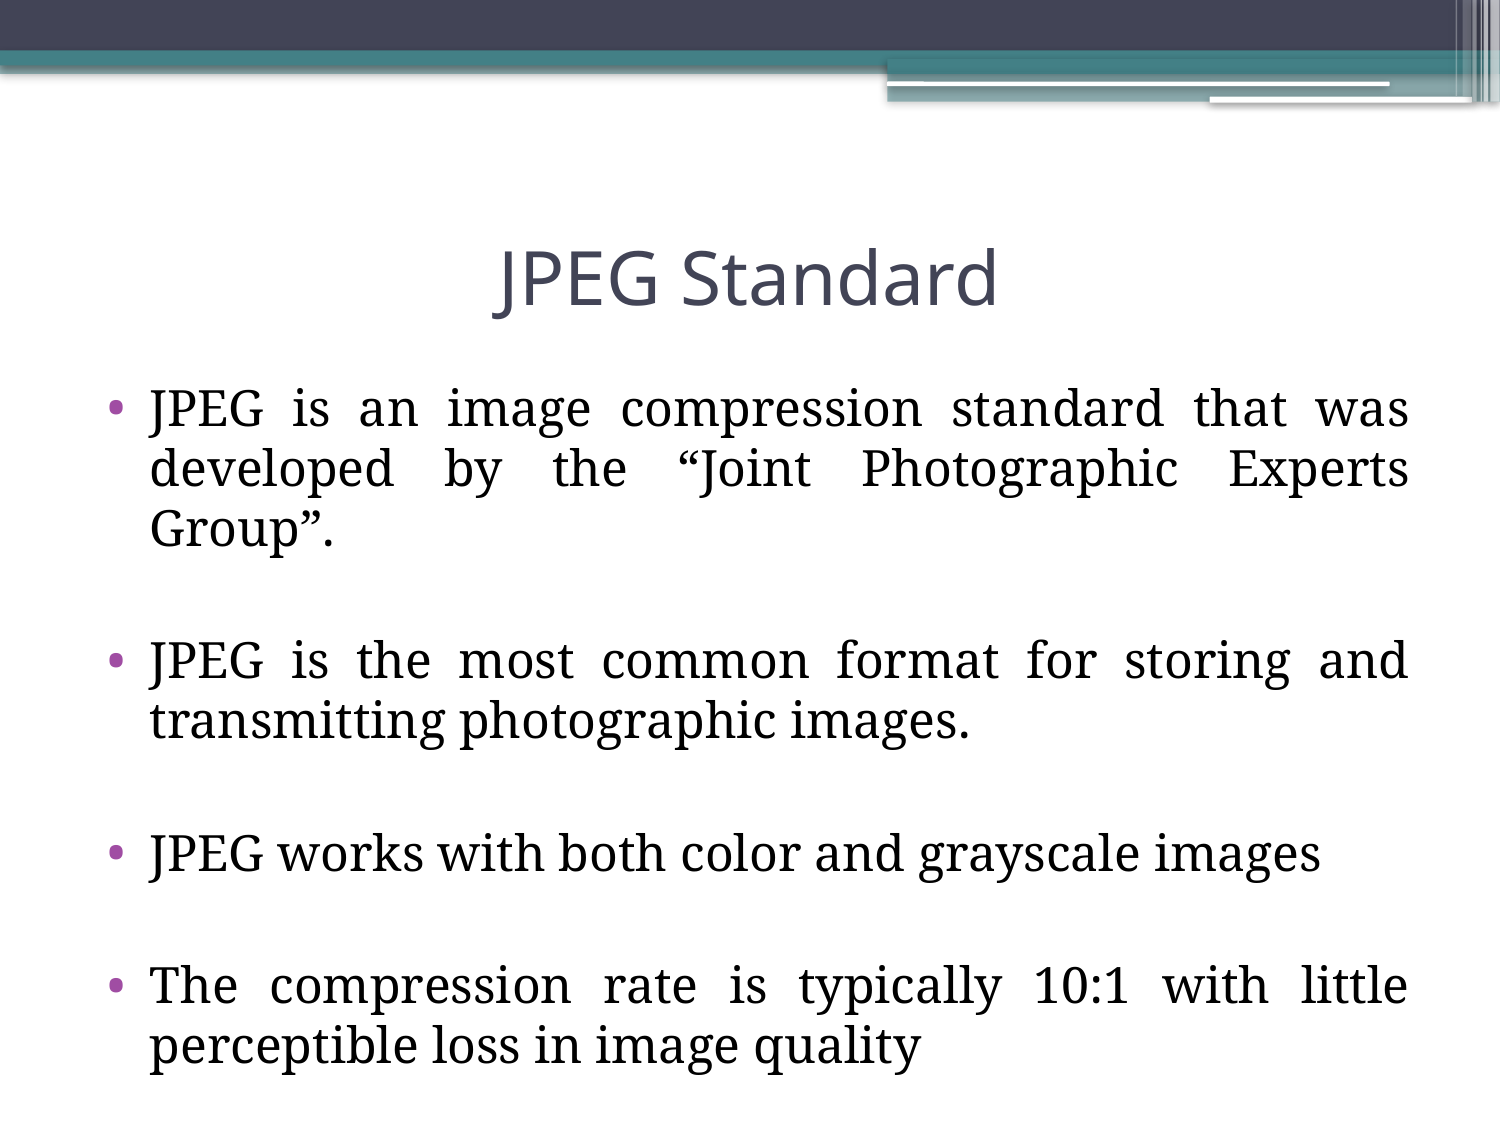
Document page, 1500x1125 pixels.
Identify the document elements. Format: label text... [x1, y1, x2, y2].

list JPEG is an image compression standard that was developed by the “Joint Photographic Experts Group”. JPEG is the most common format for storing and transmitting photographic images. JPEG works with both color and grayscale images The compression rate is typically 10:1 with little perceptible loss in image quality [75, 368, 1425, 1100]
title JPEG Standard [75, 187, 1425, 363]
